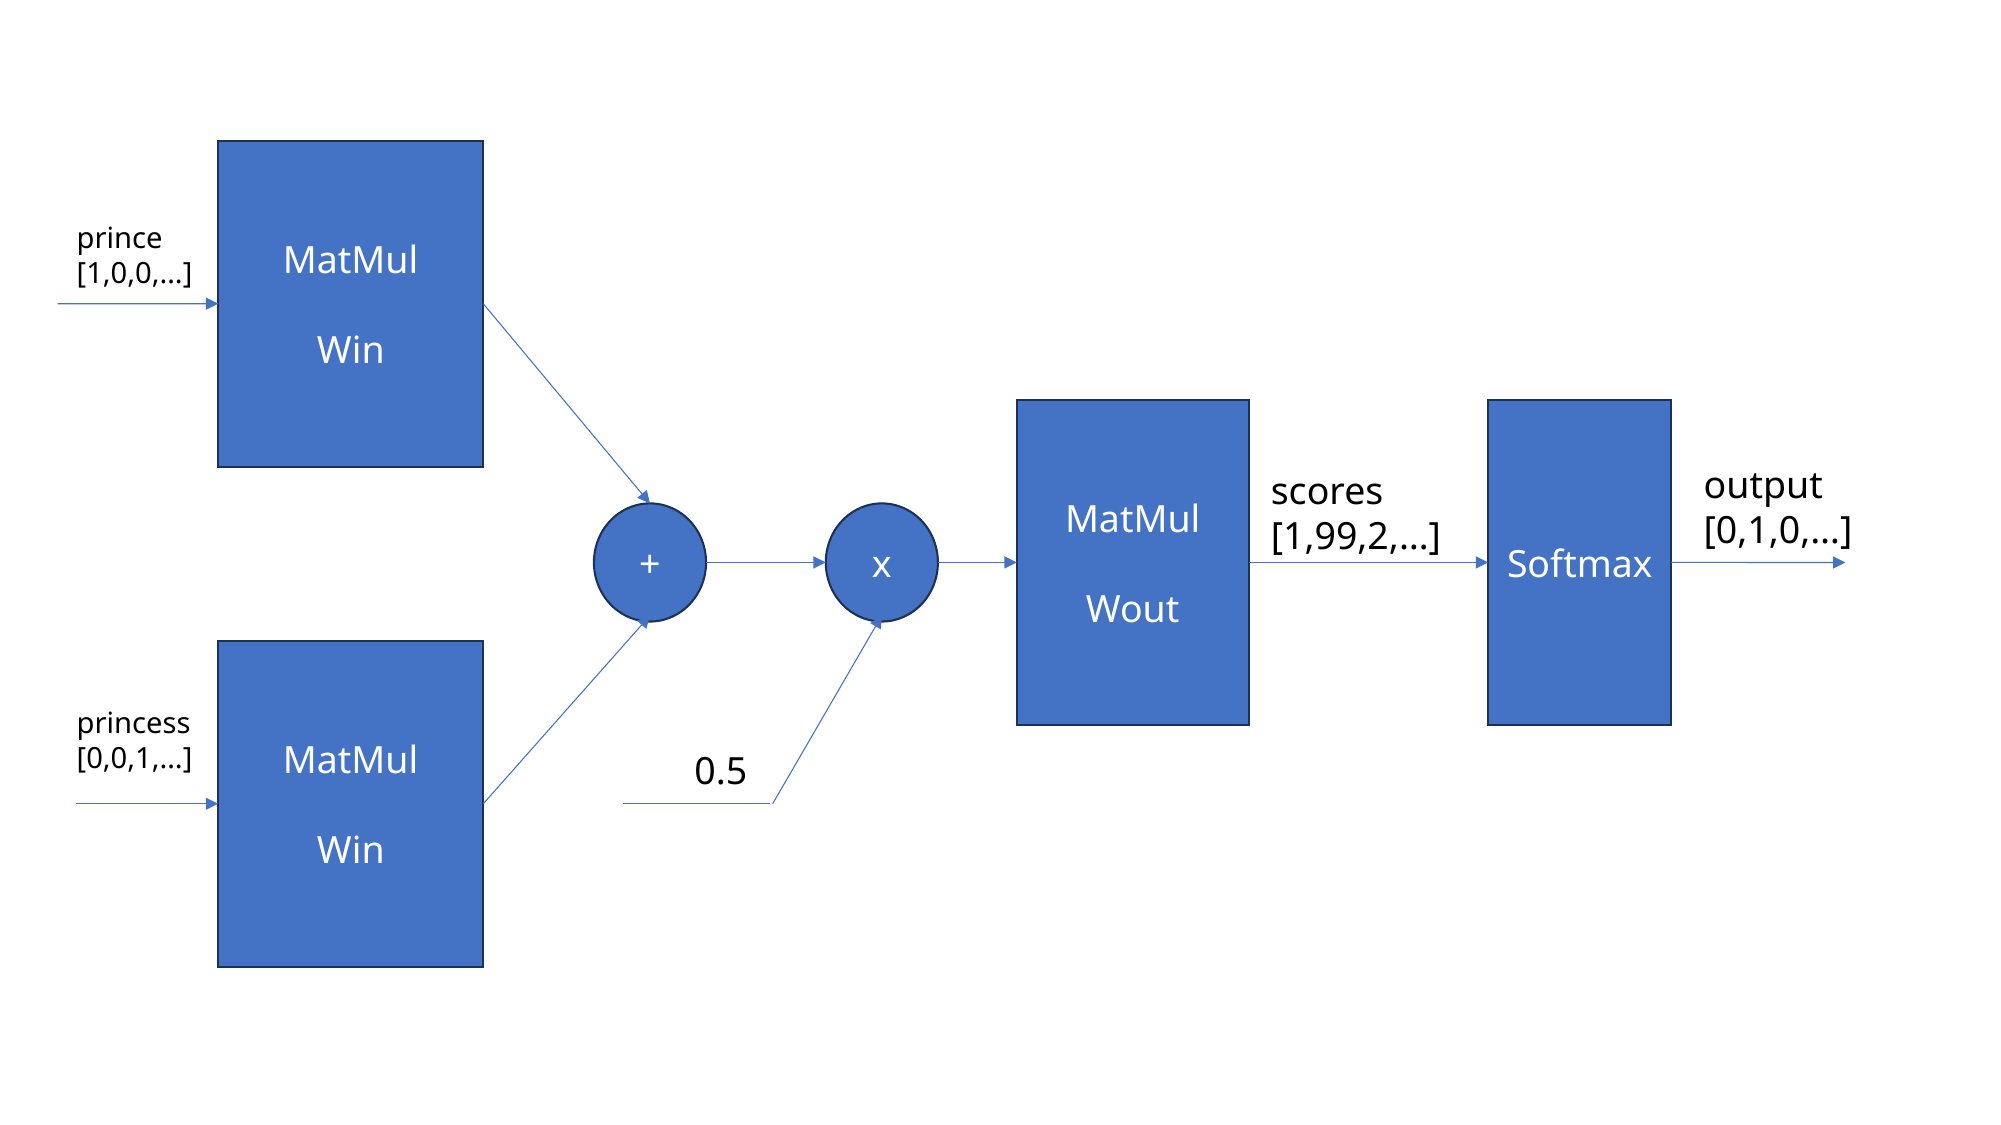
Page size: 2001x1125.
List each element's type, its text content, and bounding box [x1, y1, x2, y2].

text_box + [592, 502, 708, 623]
text_box x [824, 502, 939, 623]
text_box scores [1,99,2,…] [1255, 459, 1489, 562]
text_box princess [0,0,1,…] [61, 696, 208, 782]
text_box MatMul Win [217, 140, 484, 468]
text_box Softmax [1487, 399, 1672, 726]
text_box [772, 621, 882, 804]
text_box MatMul Wout [1016, 399, 1250, 726]
text_box MatMul Win [217, 640, 484, 968]
text_box 0.5 [679, 739, 762, 800]
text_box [483, 303, 650, 504]
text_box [483, 621, 650, 804]
text_box prince [1,0,0,…] [61, 212, 208, 297]
text_box output [0,1,0,…] [1688, 453, 1926, 559]
